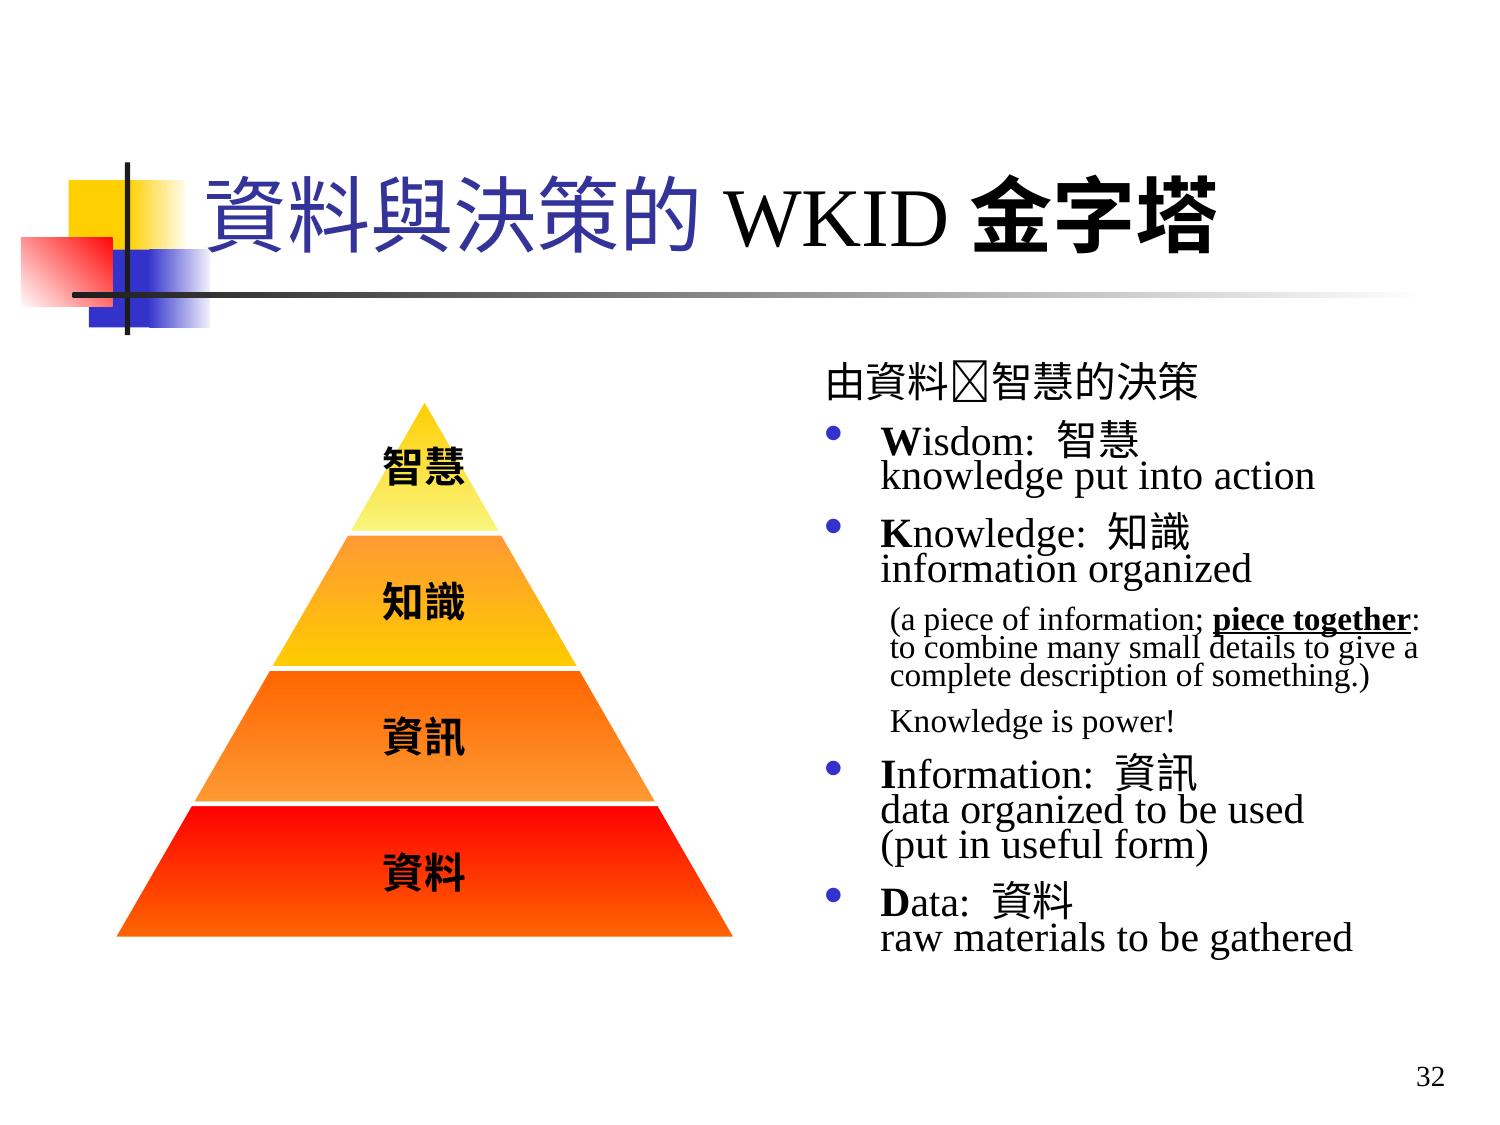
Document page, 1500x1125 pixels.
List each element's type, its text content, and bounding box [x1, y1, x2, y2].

title 資料與決策的WKID金字塔 [188, 31, 1468, 271]
list 由資料智慧的決策 Wisdom: 智慧 knowledge put into action Knowledge: 知識 information organized (a piece of information; piece together: to combine many small details to give a complete description of something.) Knowledge is power! Information: 資訊 data organized to be used (put in useful form) Data: 資料 raw materials to be gathered [809, 361, 1469, 1006]
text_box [111, 330, 738, 1007]
